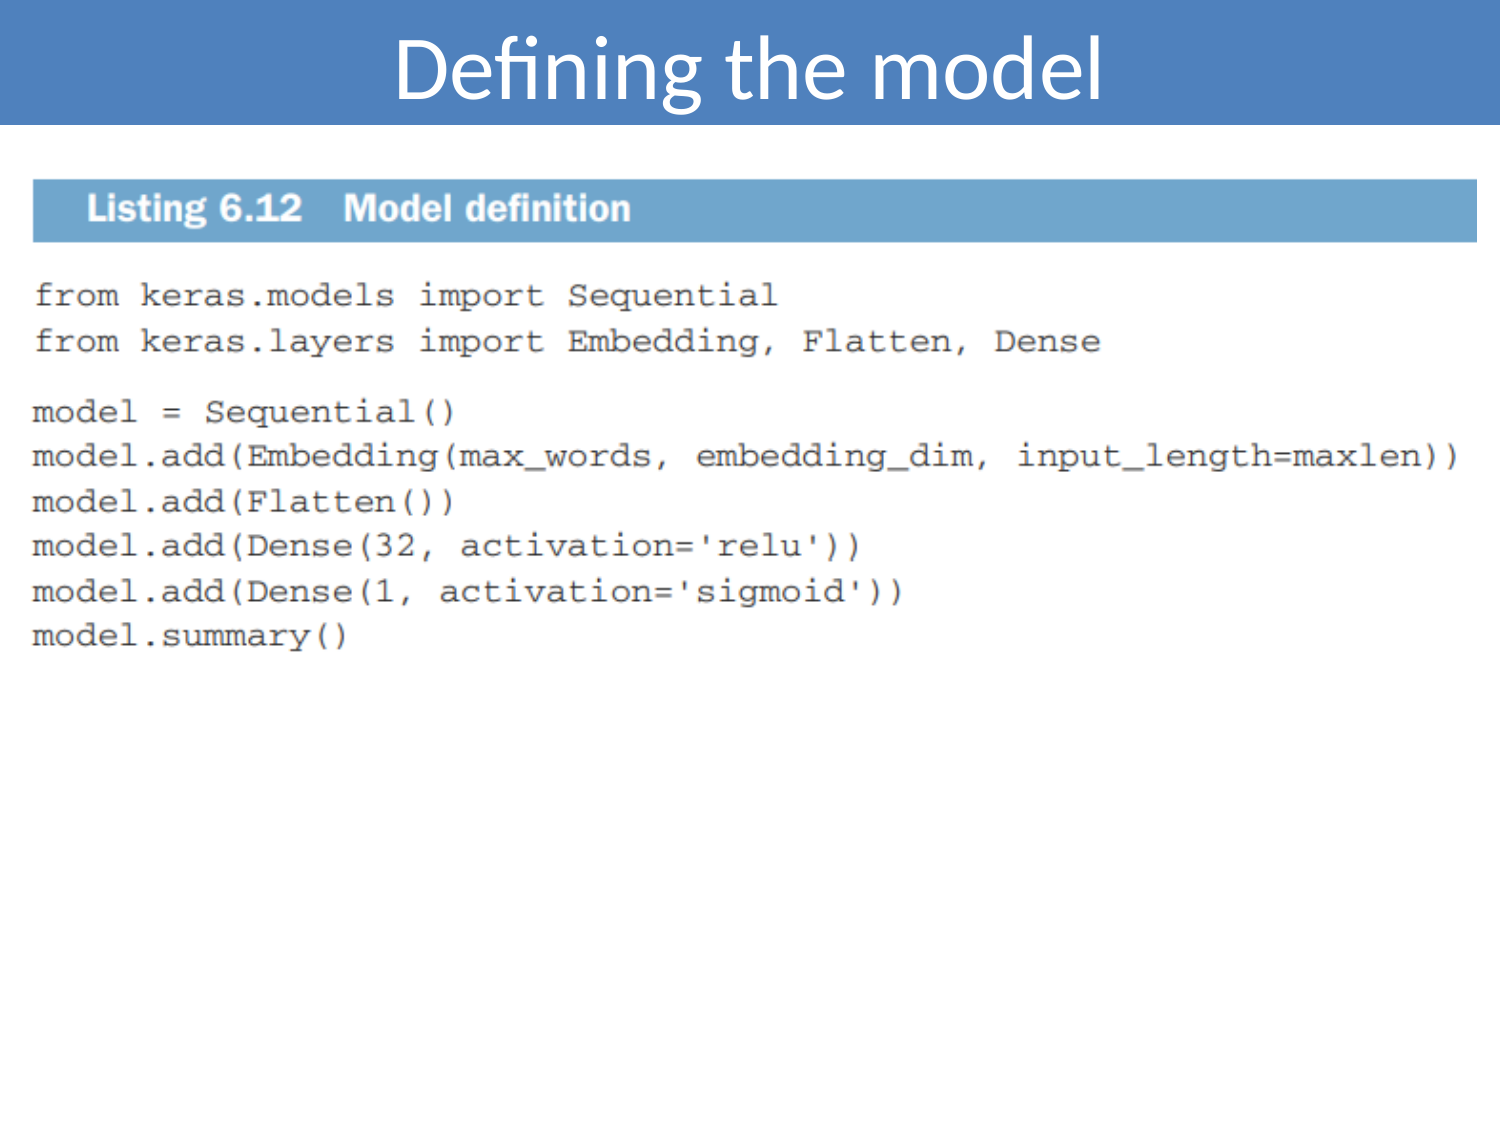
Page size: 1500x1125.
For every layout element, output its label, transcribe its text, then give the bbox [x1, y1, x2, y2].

title Defining the model [0, 0, 1500, 125]
picture [24, 174, 1477, 663]
